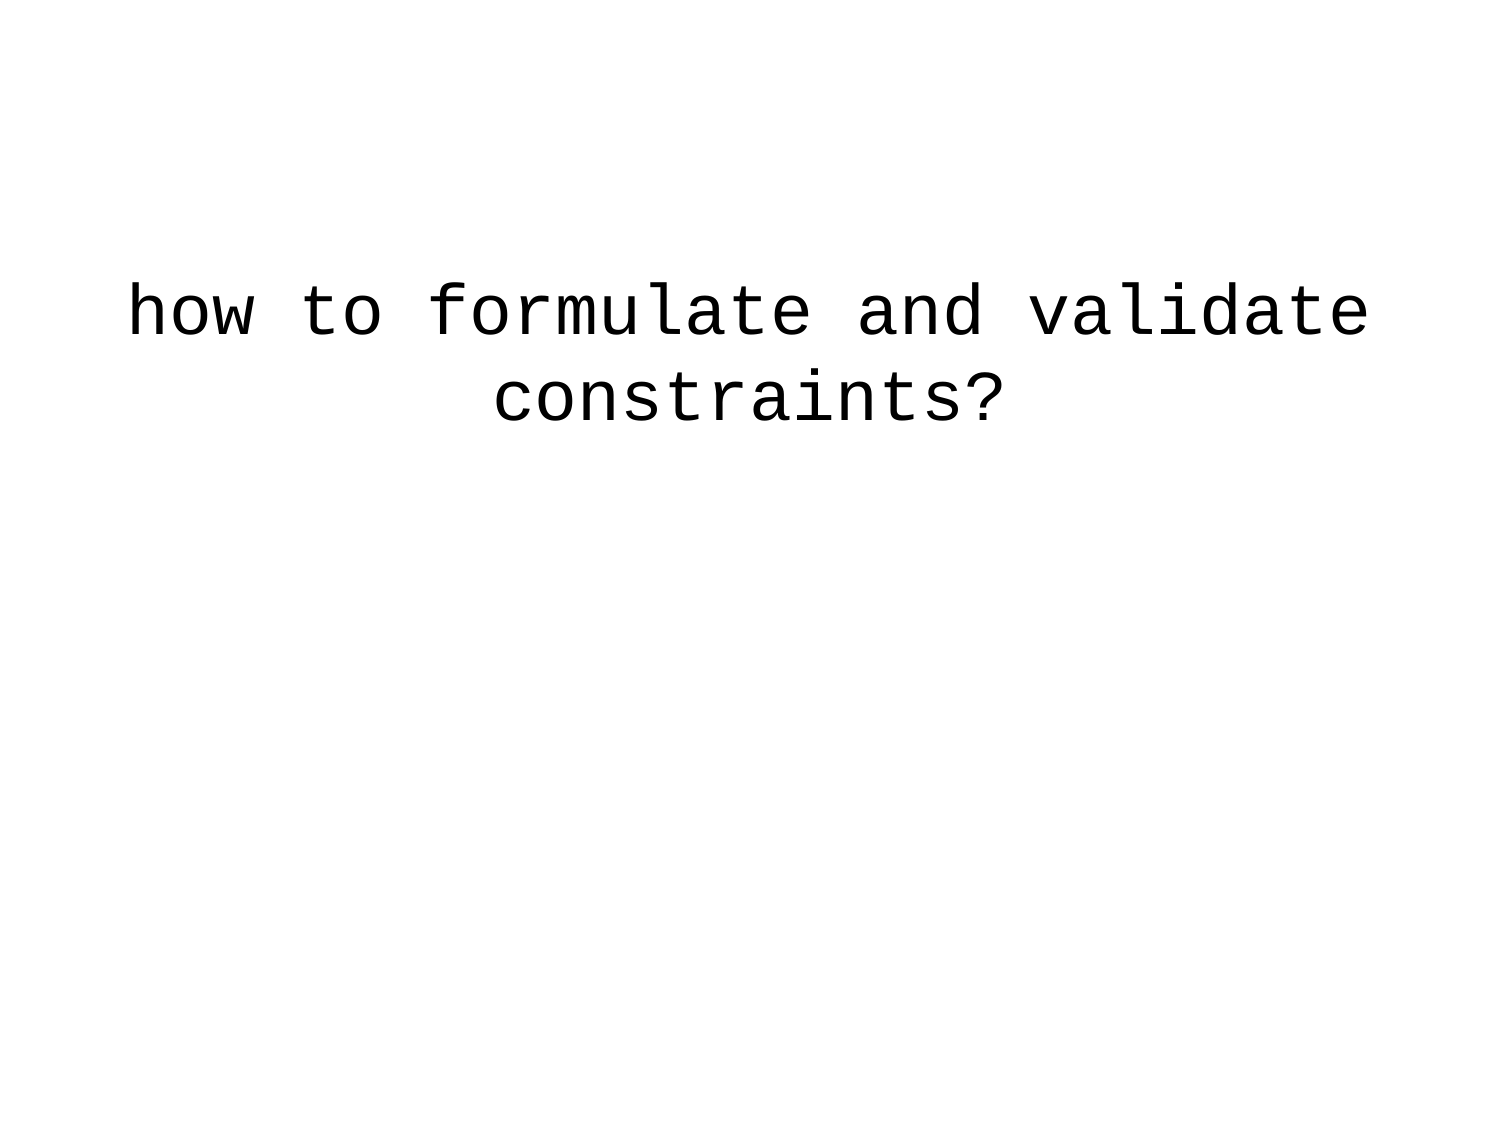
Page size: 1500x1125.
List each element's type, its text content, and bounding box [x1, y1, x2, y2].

title how to formulate and validate constraints? [0, 255, 1500, 443]
